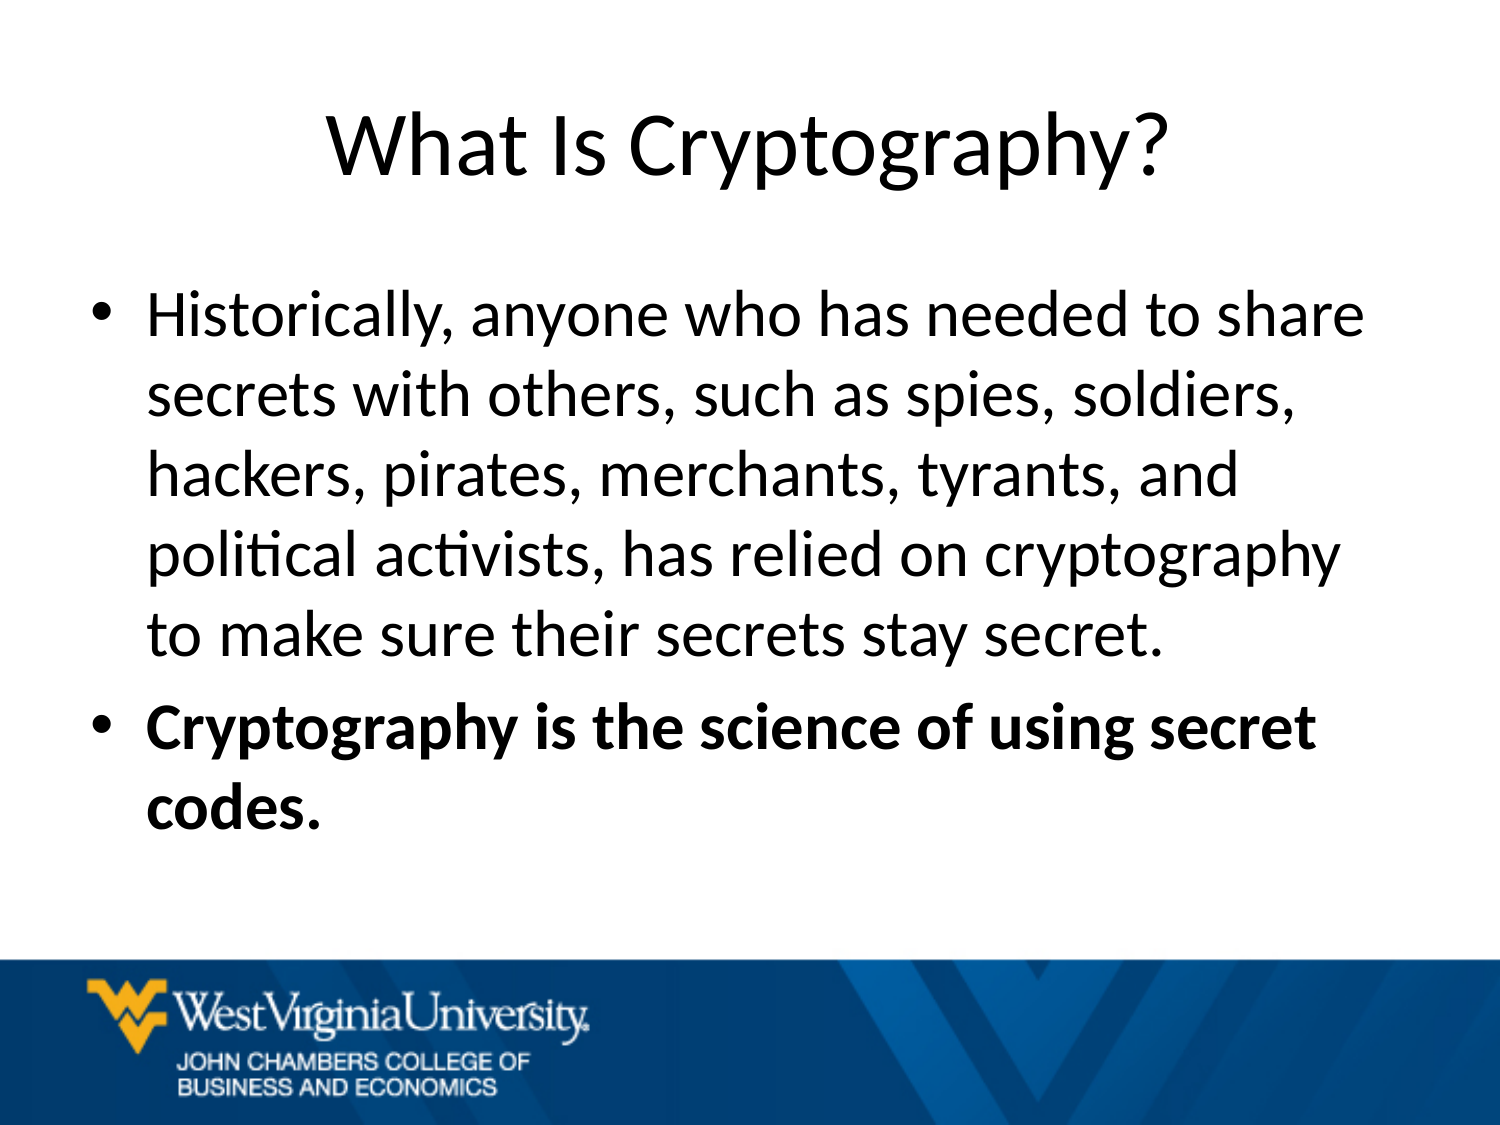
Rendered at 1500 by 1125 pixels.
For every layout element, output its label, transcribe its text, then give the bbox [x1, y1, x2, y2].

title What Is Cryptography? [75, 45, 1425, 233]
picture [0, 0, 1500, 1125]
list Historically, anyone who has needed to share secrets with others, such as spies, soldiers, hackers, pirates, merchants, tyrants, and political activists, has relied on cryptography to make sure their secrets stay secret. Cryptography is the science of using secret codes. [75, 262, 1425, 1005]
